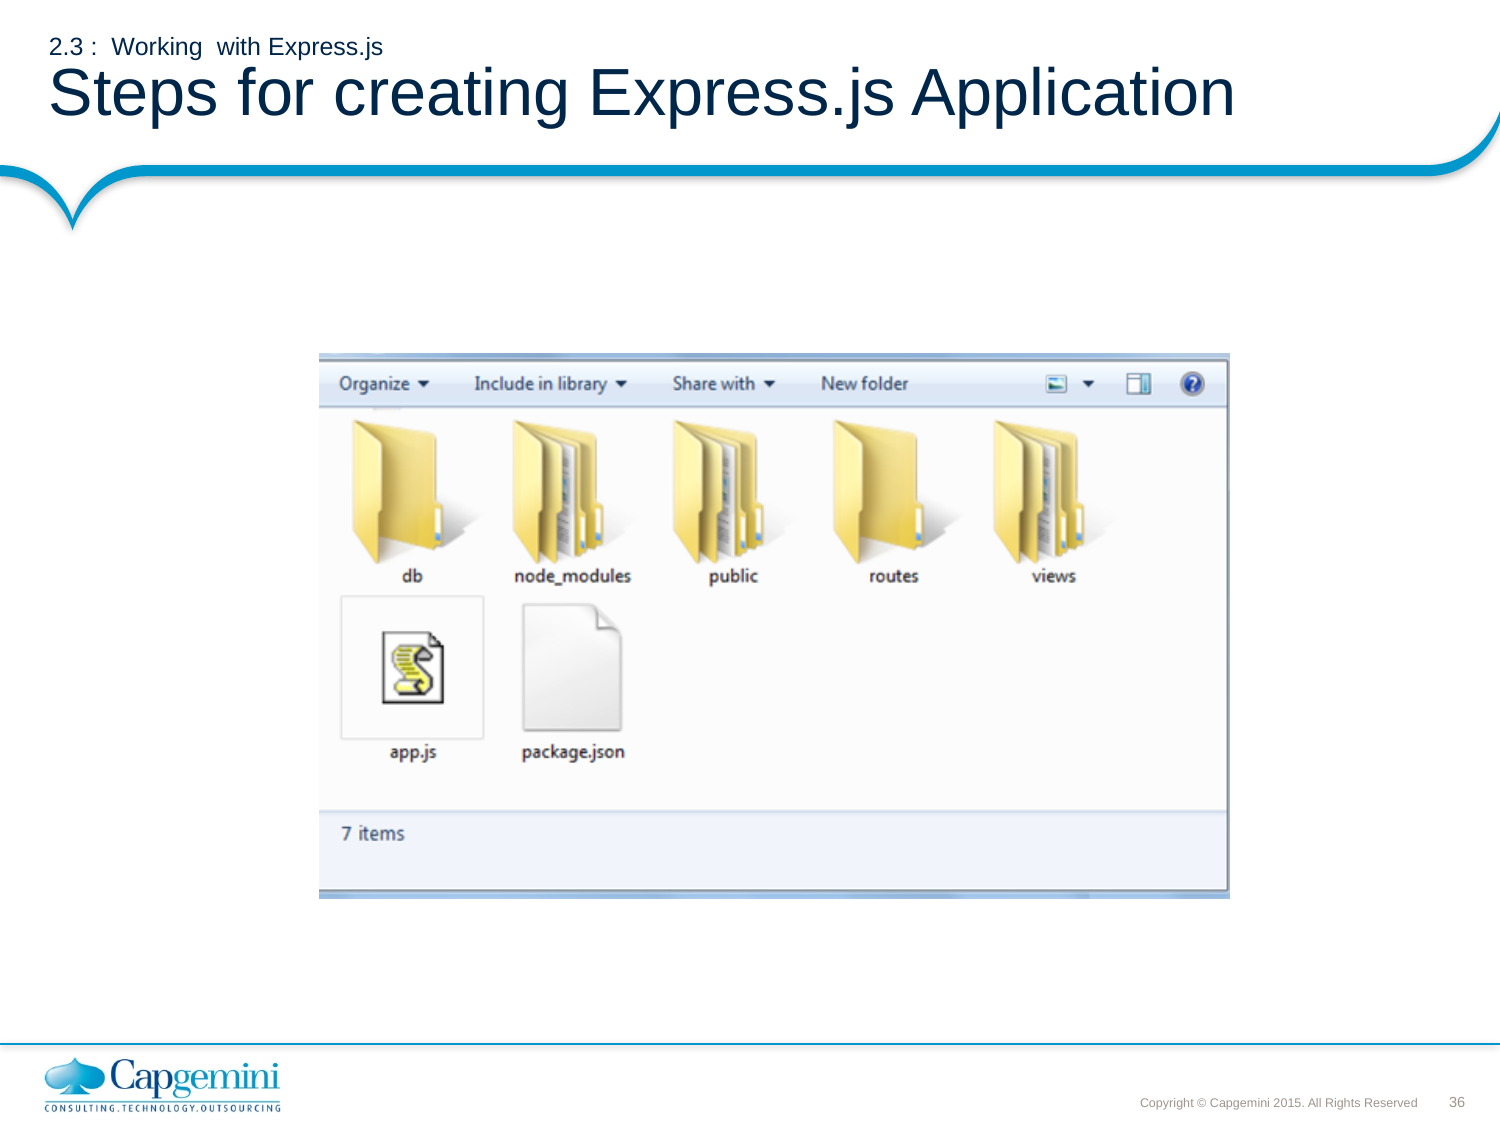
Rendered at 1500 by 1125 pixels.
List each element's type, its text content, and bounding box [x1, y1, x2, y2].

title 2.3 : Working with Express.js Steps for creating Express.js Application [0, 0, 1500, 165]
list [318, 353, 1231, 899]
picture [44, 1056, 281, 1113]
